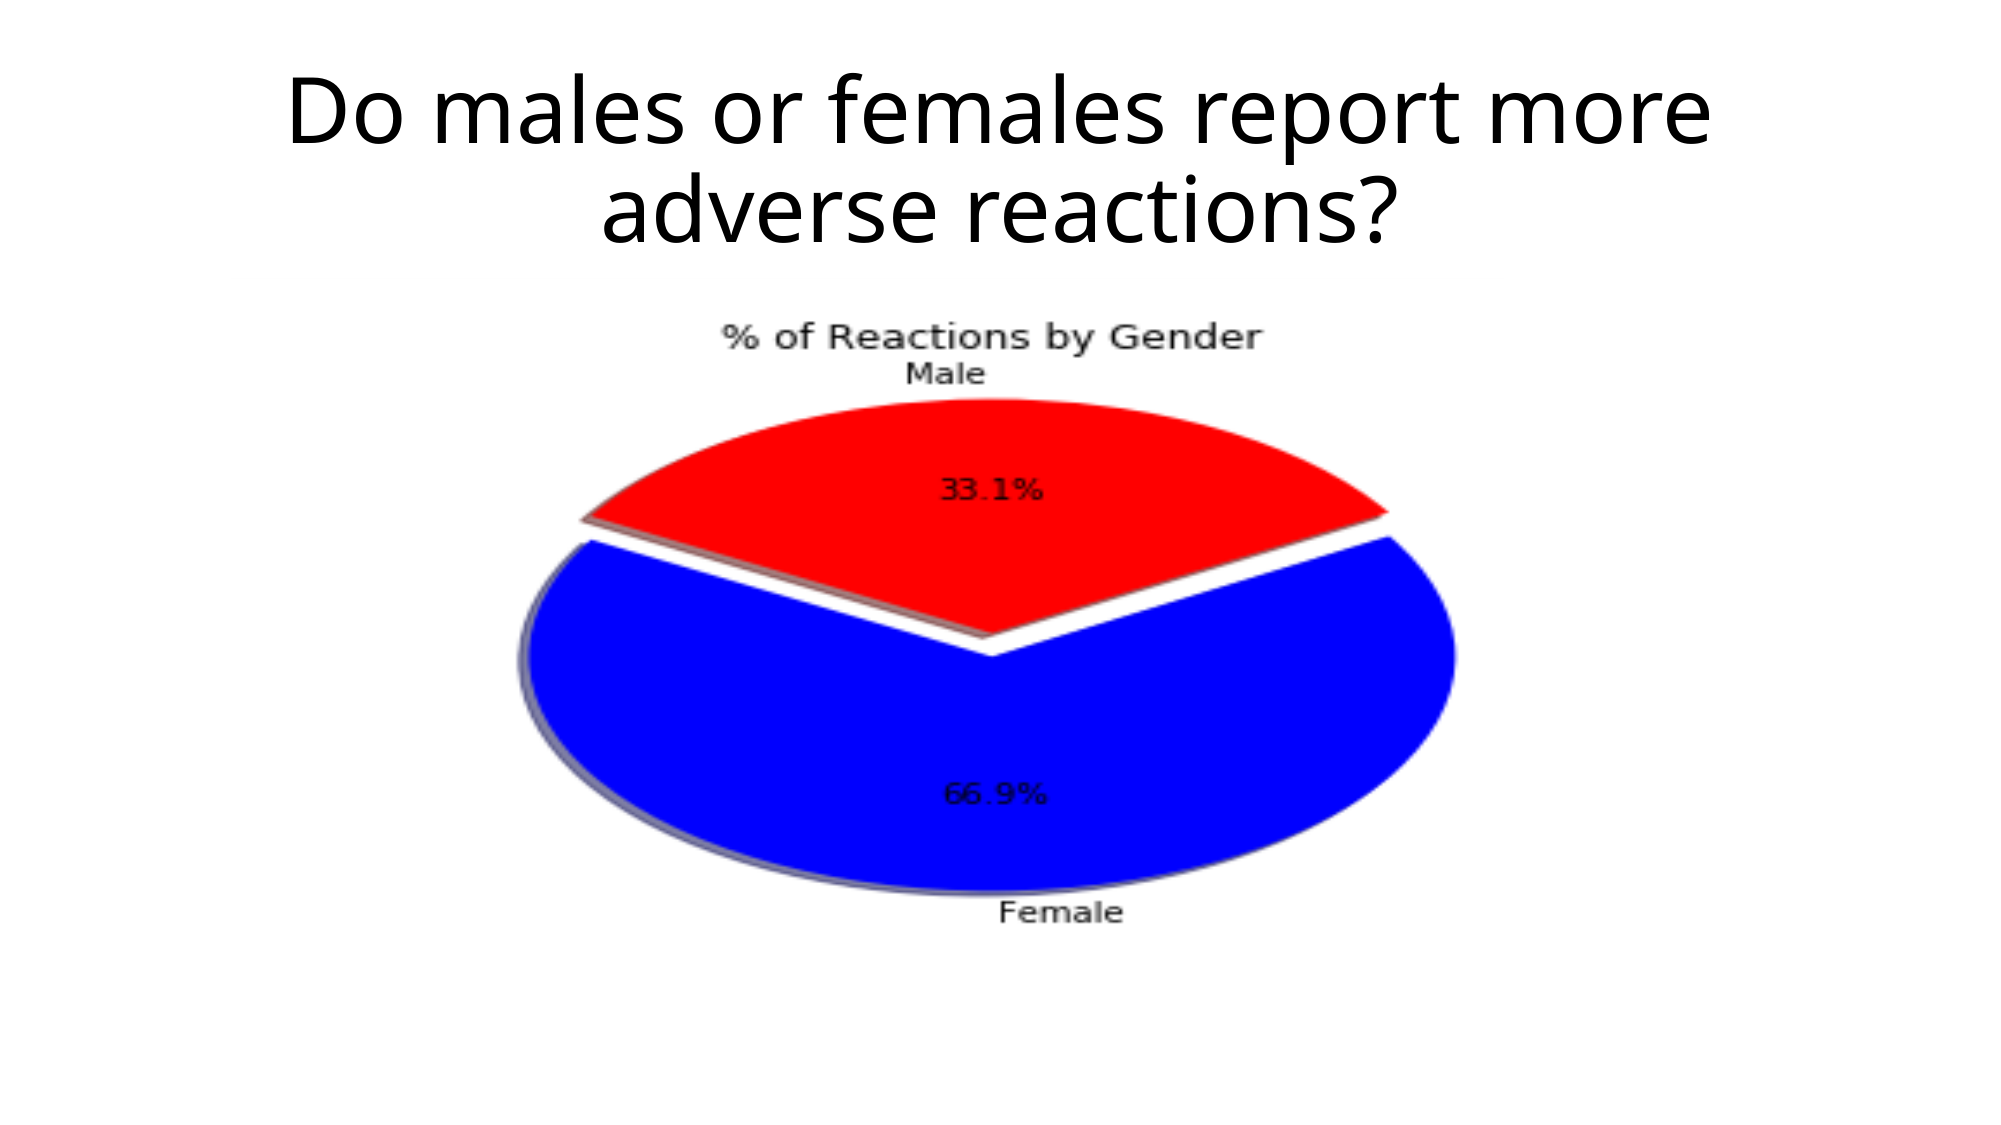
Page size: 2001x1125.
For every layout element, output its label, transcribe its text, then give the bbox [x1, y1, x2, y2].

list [231, 277, 1504, 945]
title Do males or females report more adverse reactions? [137, 59, 1863, 278]
